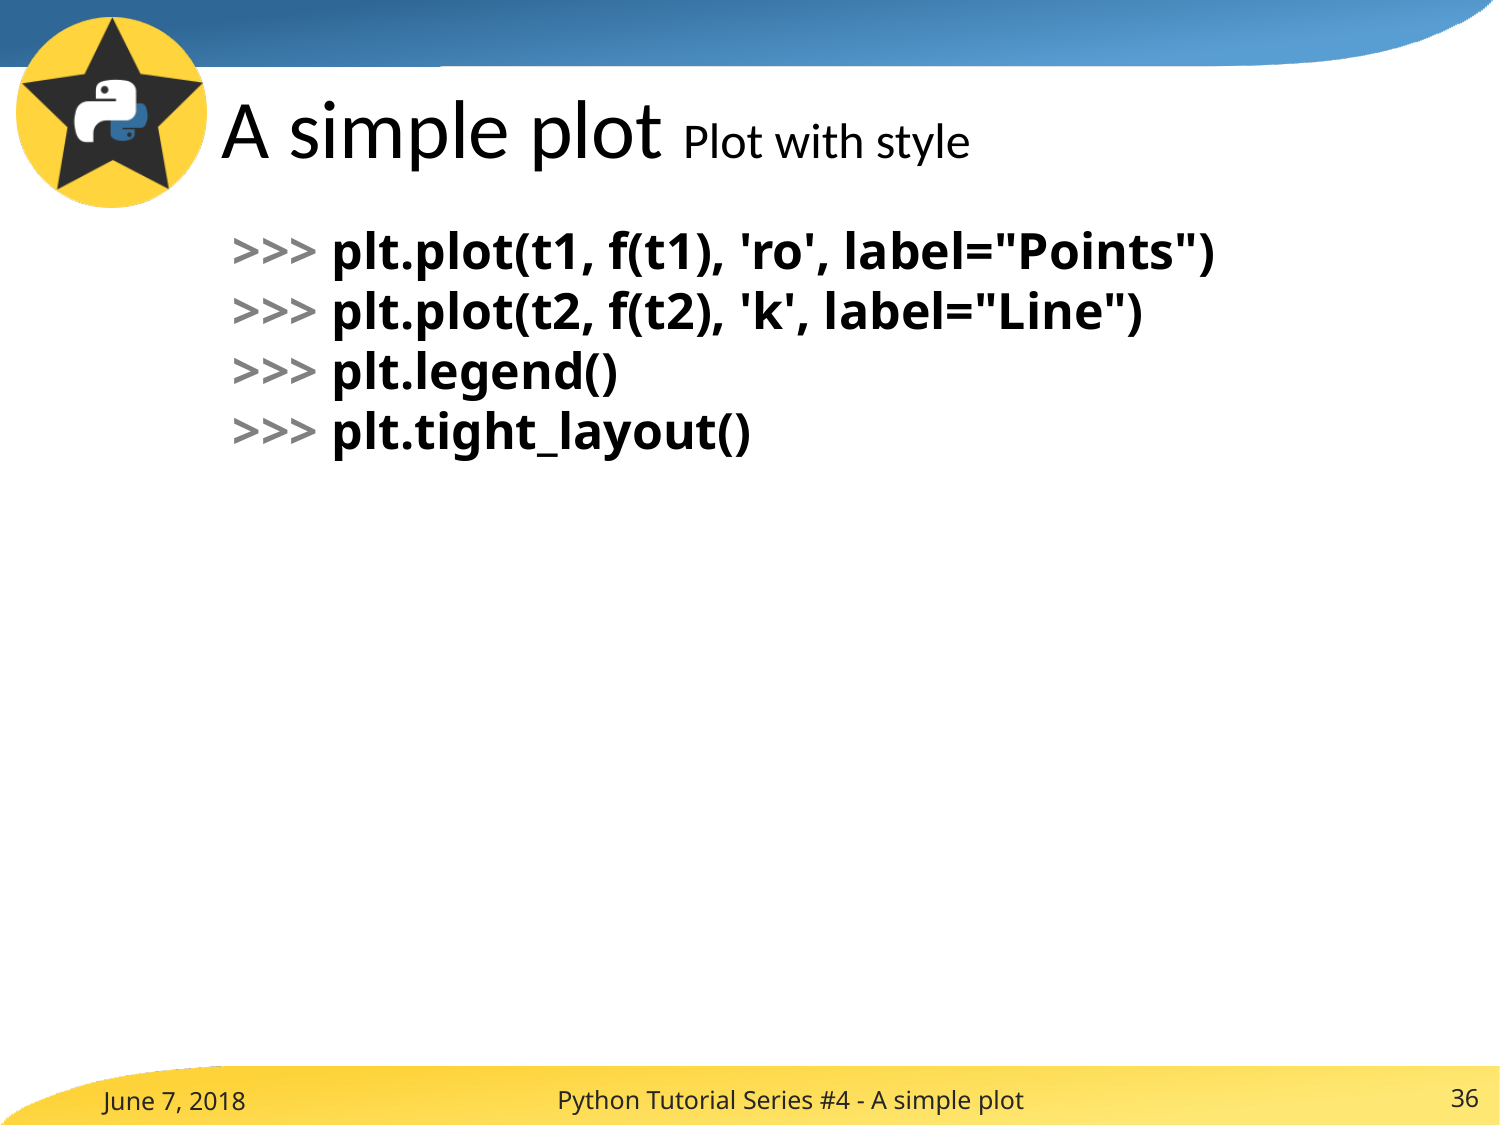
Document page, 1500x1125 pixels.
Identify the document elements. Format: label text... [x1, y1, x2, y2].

text_box >>> plt.plot(t1, f(t1), 'ro', label="Points") >>> plt.plot(t2, f(t2), 'k', label="Line") >>> plt.legend() >>> plt.tight_layout() [218, 211, 1231, 467]
picture [0, 0, 1500, 208]
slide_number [88, 1070, 206, 1125]
title A simple plot Plot with style [206, 66, 1425, 185]
slide_number 36 [1144, 1069, 1495, 1125]
picture [0, 1066, 1500, 1125]
footer Python Tutorial Series #4 - A simple plot [206, 1069, 1144, 1125]
